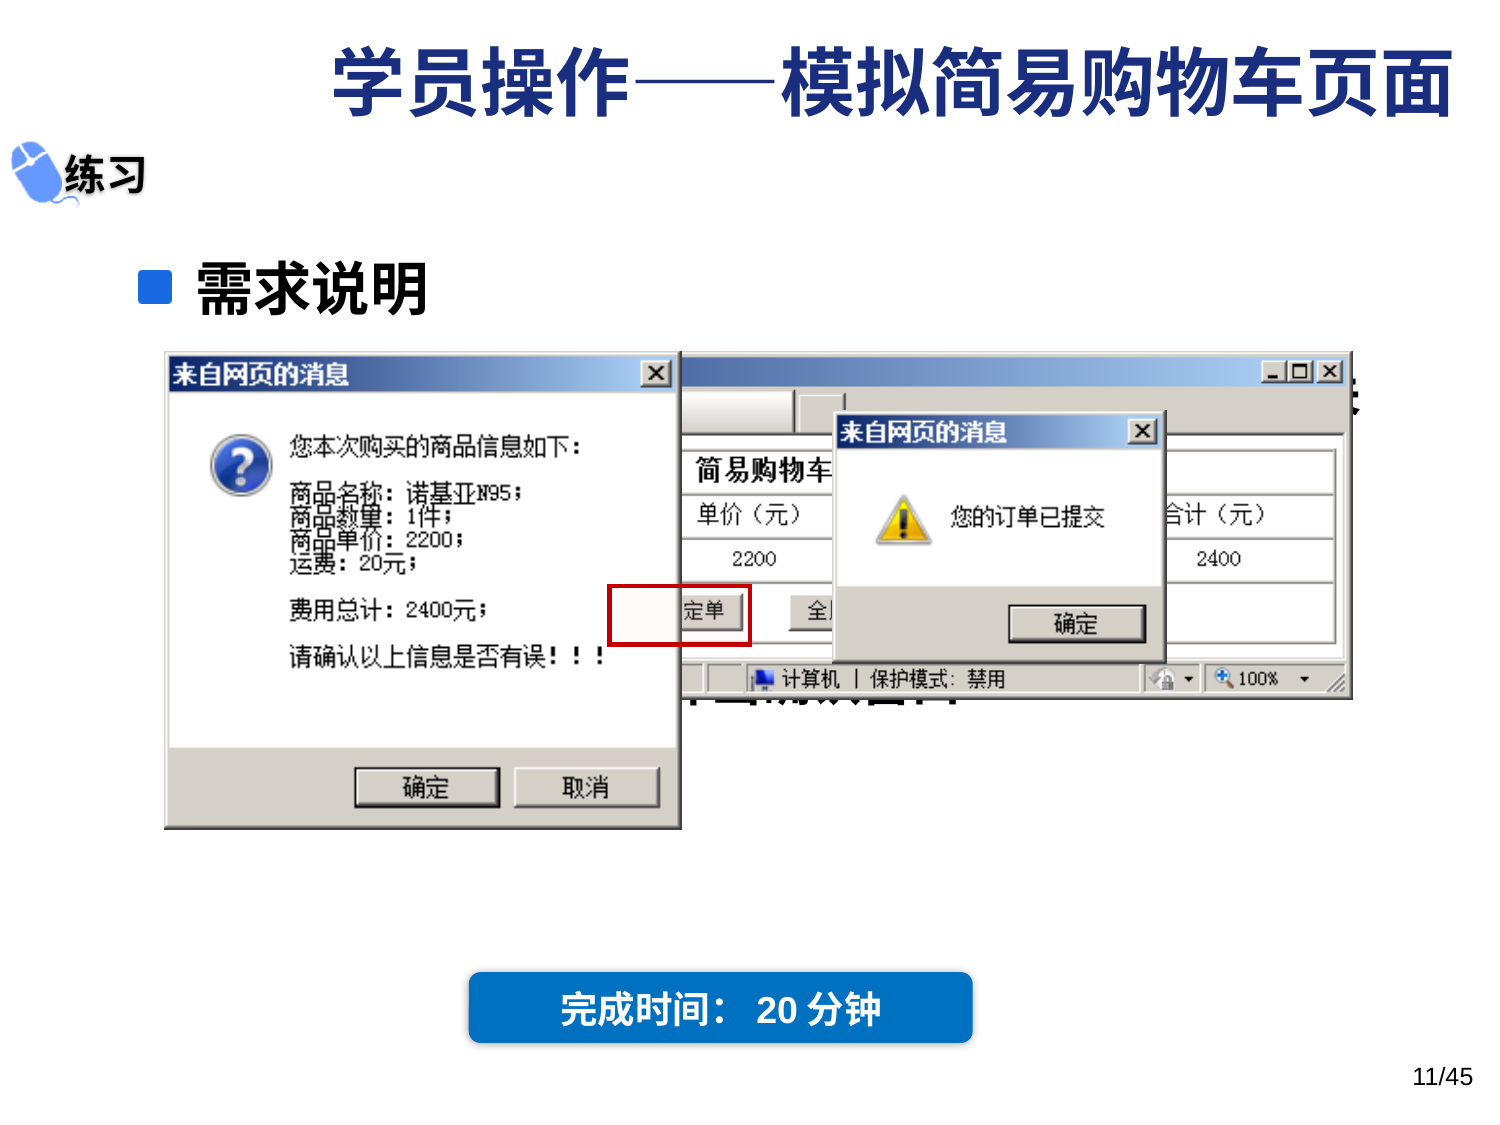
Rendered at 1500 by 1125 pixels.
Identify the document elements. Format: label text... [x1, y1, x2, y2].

picture [163, 351, 1353, 831]
title 学员操作——模拟简易购物车页面 [120, 27, 1471, 176]
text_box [11, 140, 165, 208]
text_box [468, 971, 973, 1044]
list 需求说明 打开页面时，弹出广告页面，并且此页面可实现关闭窗口功能 购物车页面可实现全屏显示 提交订单页面时，弹出确认窗口 [123, 209, 1426, 669]
picture [138, 270, 172, 304]
slide_number 11/45 [1138, 1053, 1489, 1114]
